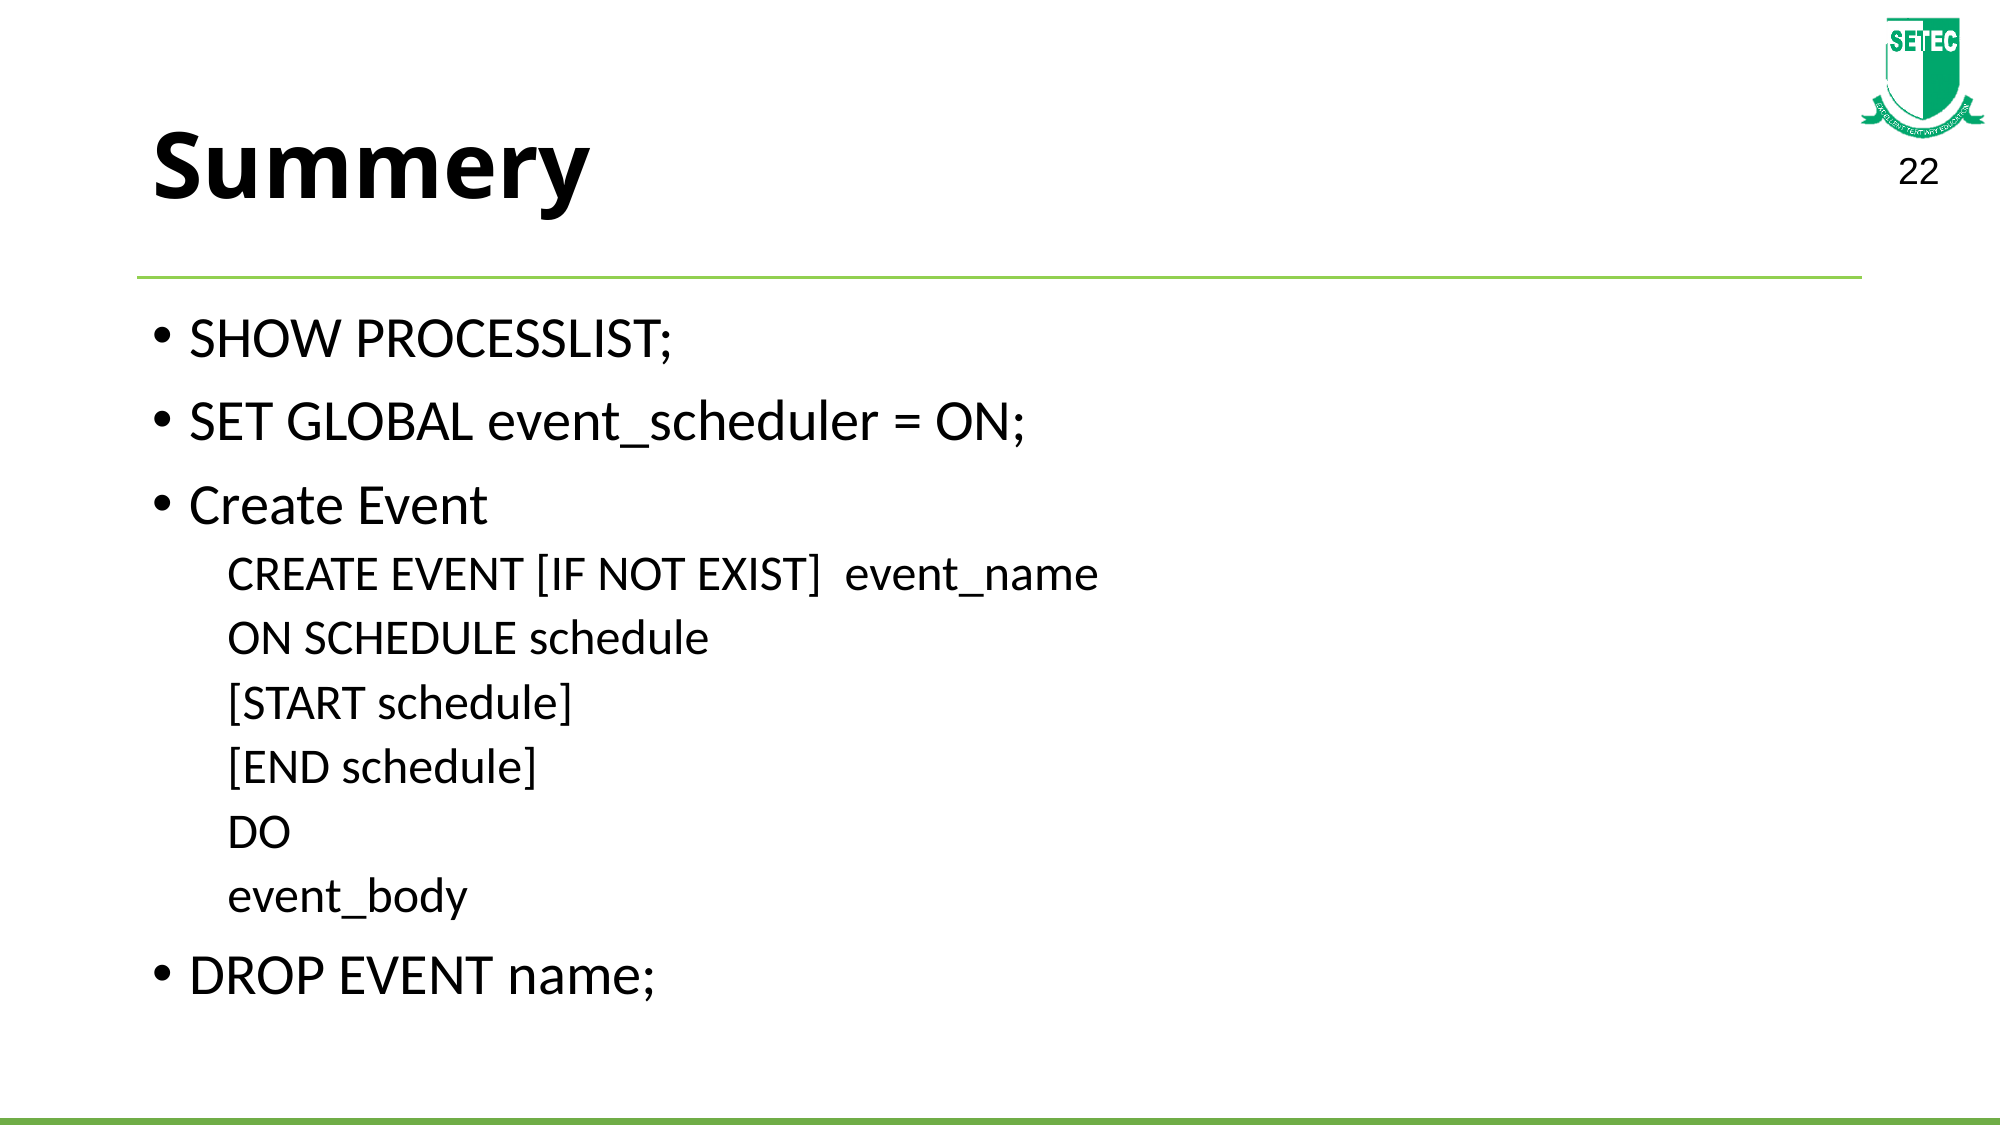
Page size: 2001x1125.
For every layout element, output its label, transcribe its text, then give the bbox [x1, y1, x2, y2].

title Summery [137, 59, 1863, 278]
picture [1855, 13, 1990, 143]
list SHOW PROCESSLIST; SET GLOBAL event_scheduler = ON; Create Event CREATE EVENT [IF NOT EXIST] event_name ON SCHEDULE schedule [START schedule] [END schedule] DO event_body DROP EVENT name; [137, 299, 1863, 1125]
